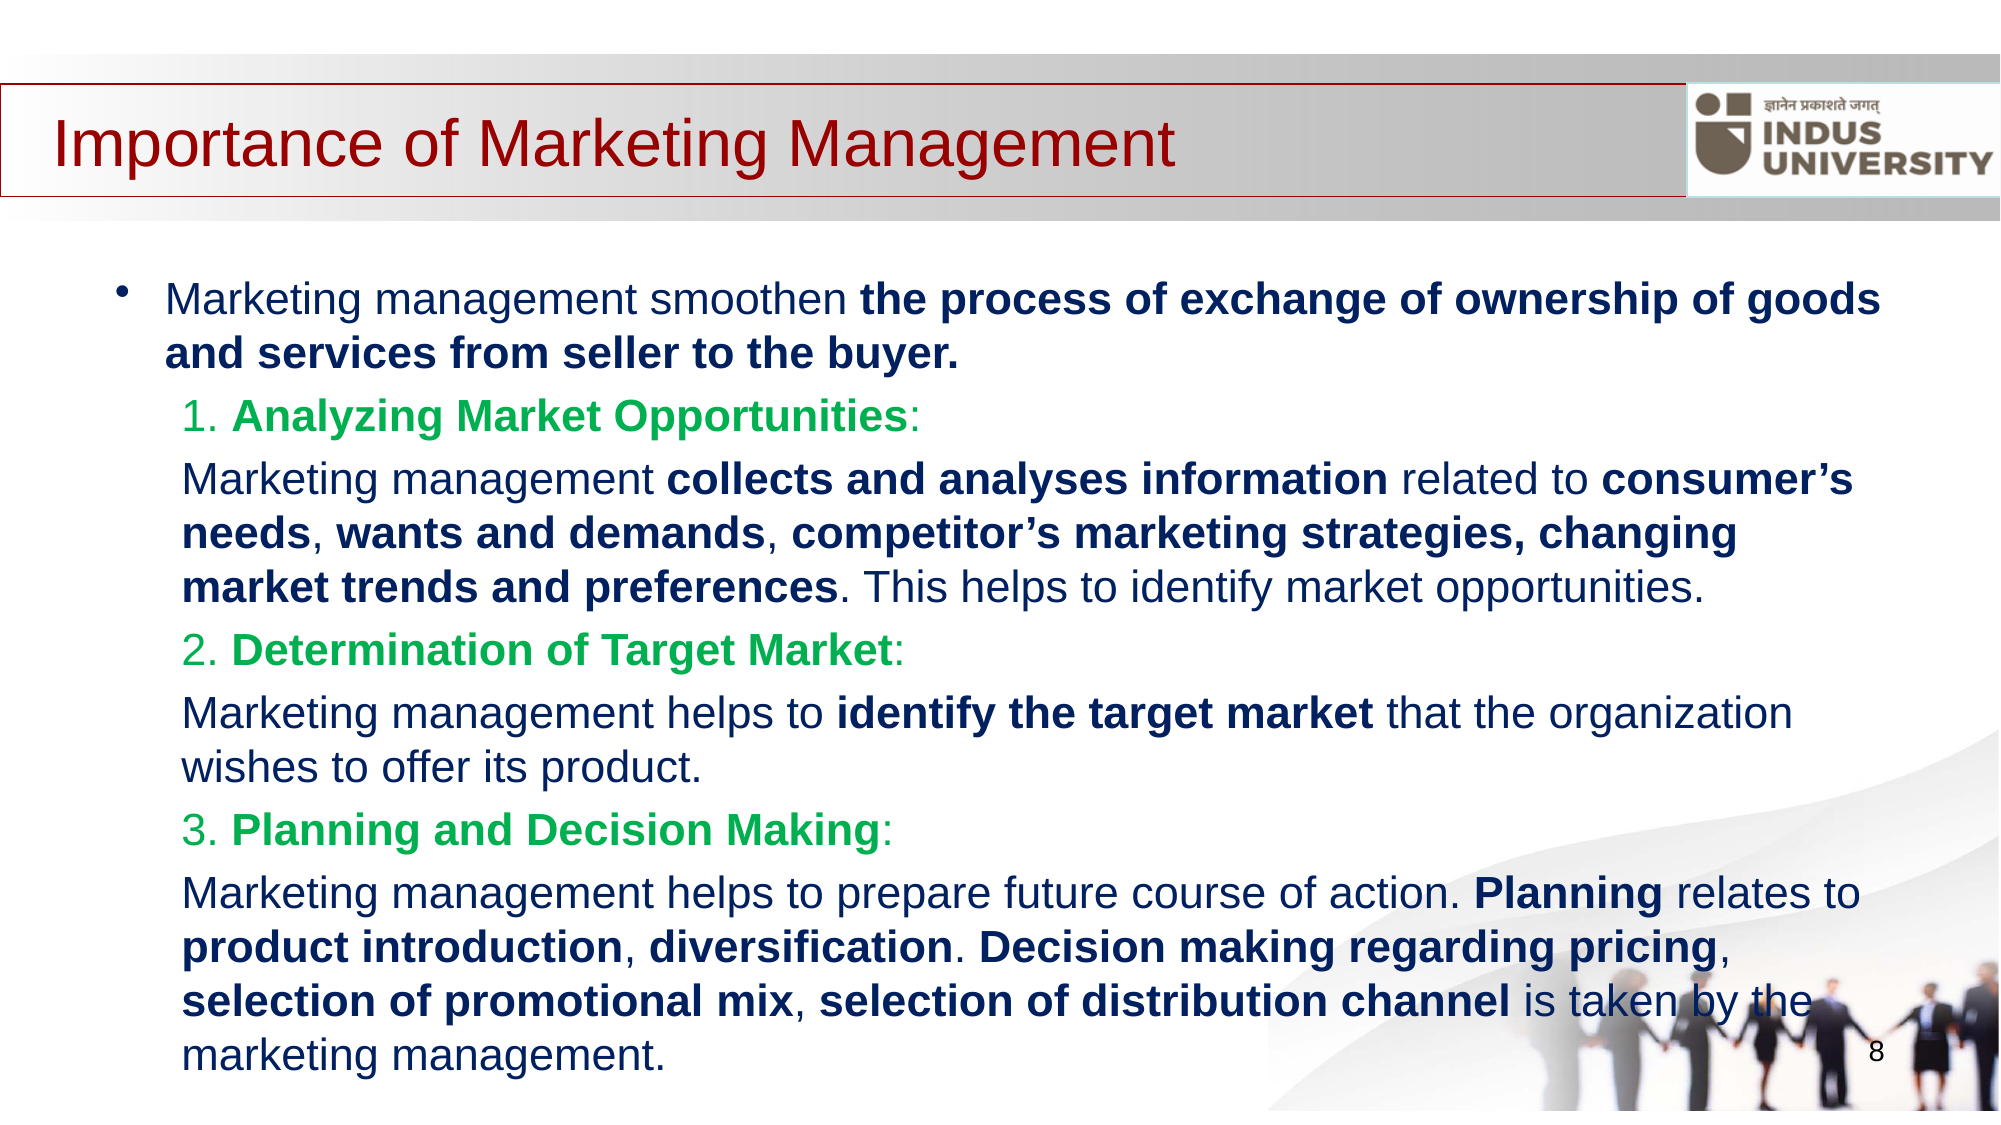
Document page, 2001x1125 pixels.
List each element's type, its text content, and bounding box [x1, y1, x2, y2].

picture [1687, 83, 2000, 197]
title Importance of Marketing Management [0, 83, 1686, 197]
picture [1268, 728, 1999, 1111]
list Marketing management smoothen the process of exchange of ownership of goods and services from seller to the buyer. 1. Analyzing Market Opportunities: Marketing management collects and analyses information related to consumer’s needs, wants and demands, competitor’s marketing strategies, changing market trends and preferences. This helps to identify market opportunities. 2. Determination of Target Market: Marketing management helps to identify the target market that the organization wishes to offer its product. 3. Planning and Decision Making: Marketing management helps to prepare future course of action. Planning relates to product introduction, diversification. Decision making regarding pricing, selection of promotional mix, selection of distribution channel is taken by the marketing management. [99, 262, 1901, 1103]
slide_number 8 [1433, 1024, 1900, 1103]
